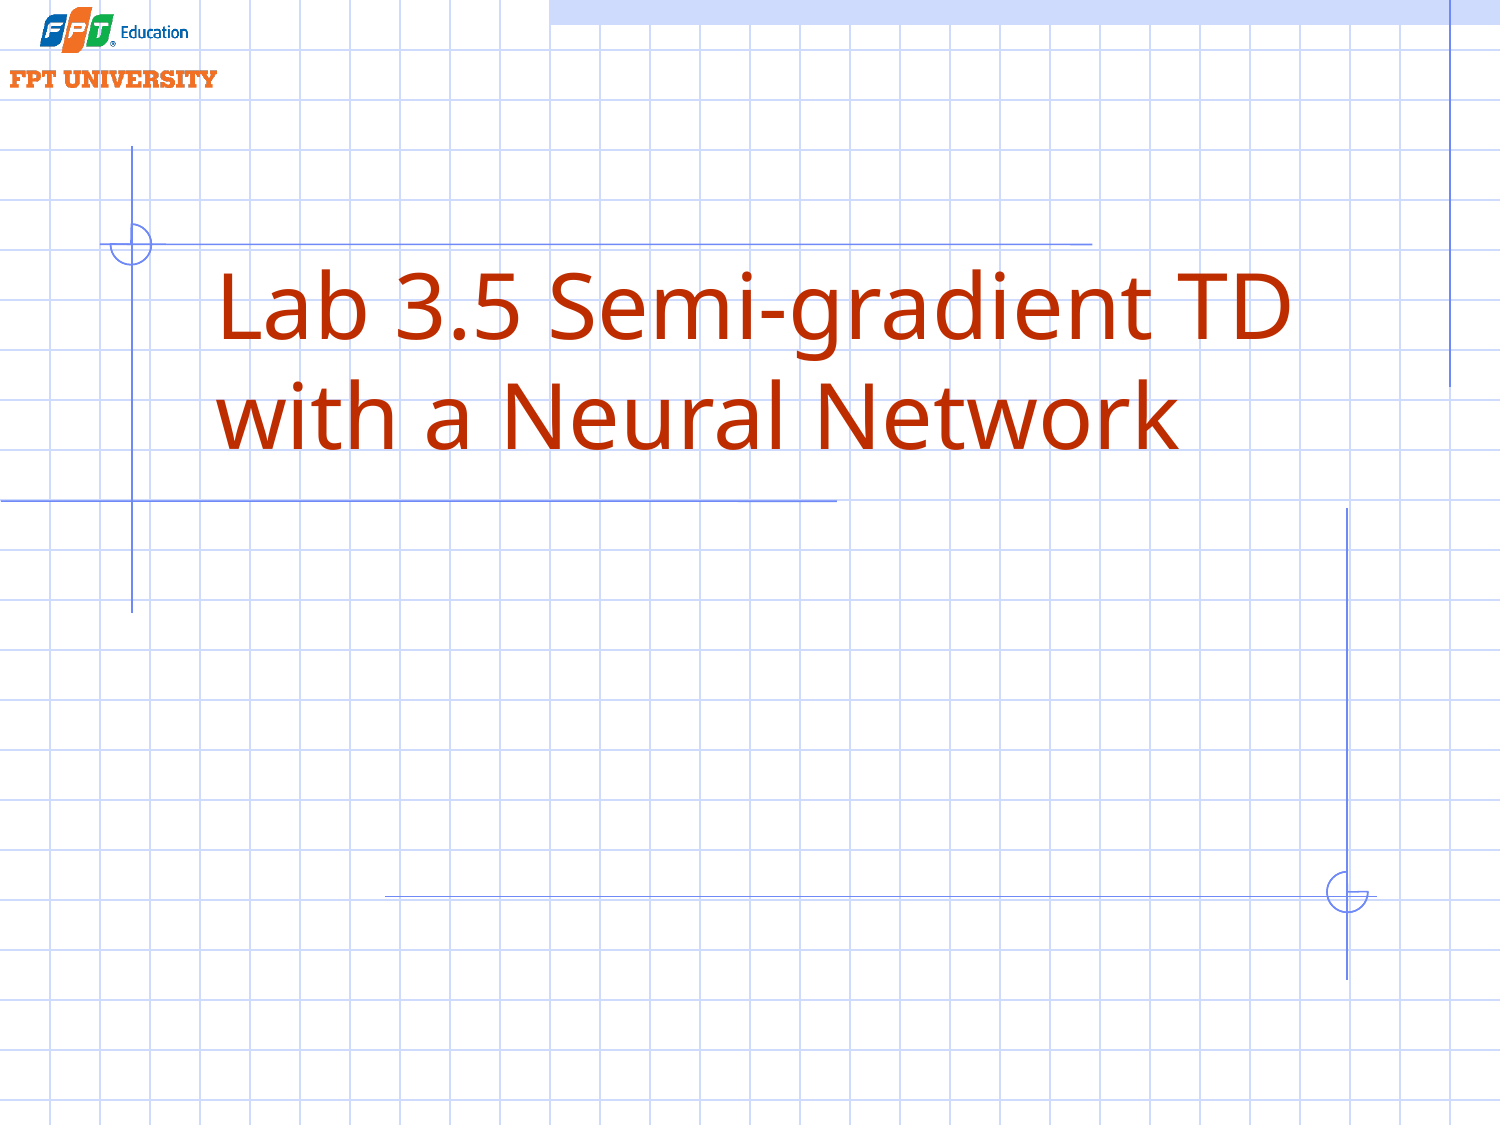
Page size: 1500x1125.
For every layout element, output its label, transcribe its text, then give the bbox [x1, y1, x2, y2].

picture [10, 6, 217, 88]
title Lab 3.5 Semi-gradient TD with a Neural Network [200, 287, 1475, 475]
